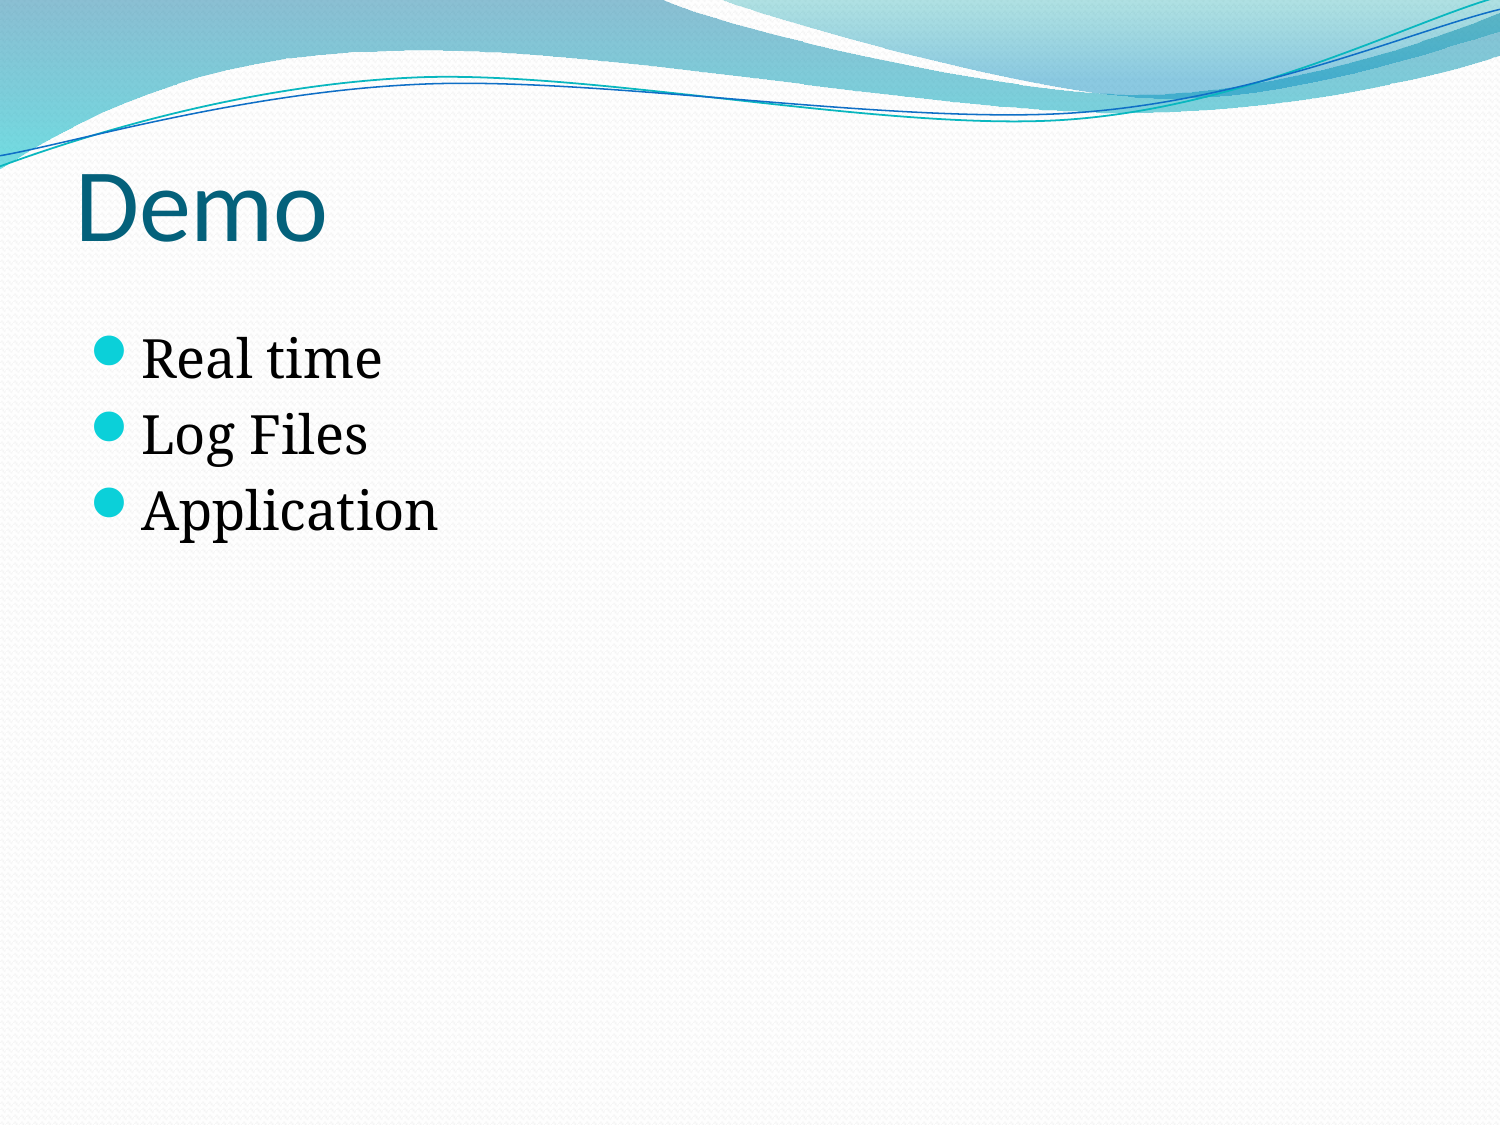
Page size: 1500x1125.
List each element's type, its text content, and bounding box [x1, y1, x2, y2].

list Real time Log Files Application [75, 317, 1425, 1038]
title Demo [75, 75, 1425, 263]
